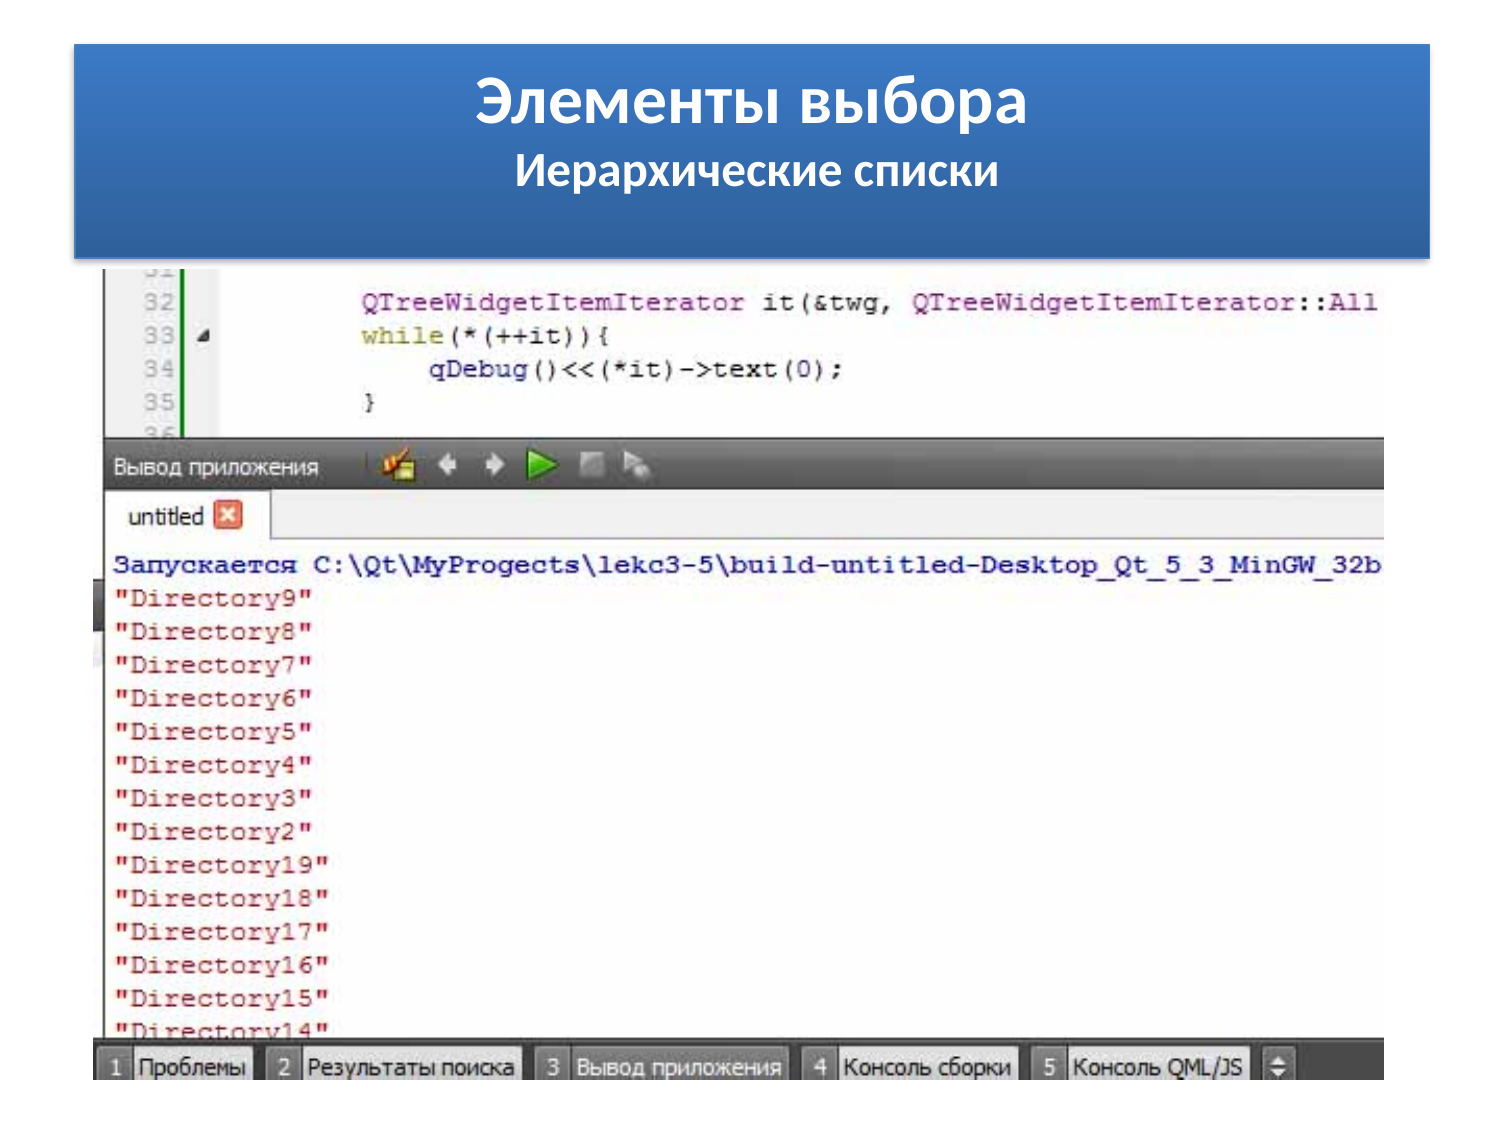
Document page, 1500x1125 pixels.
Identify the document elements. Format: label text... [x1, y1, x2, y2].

picture [93, 269, 1384, 1081]
title Элементы выбора Иерархические списки [74, 44, 1430, 259]
